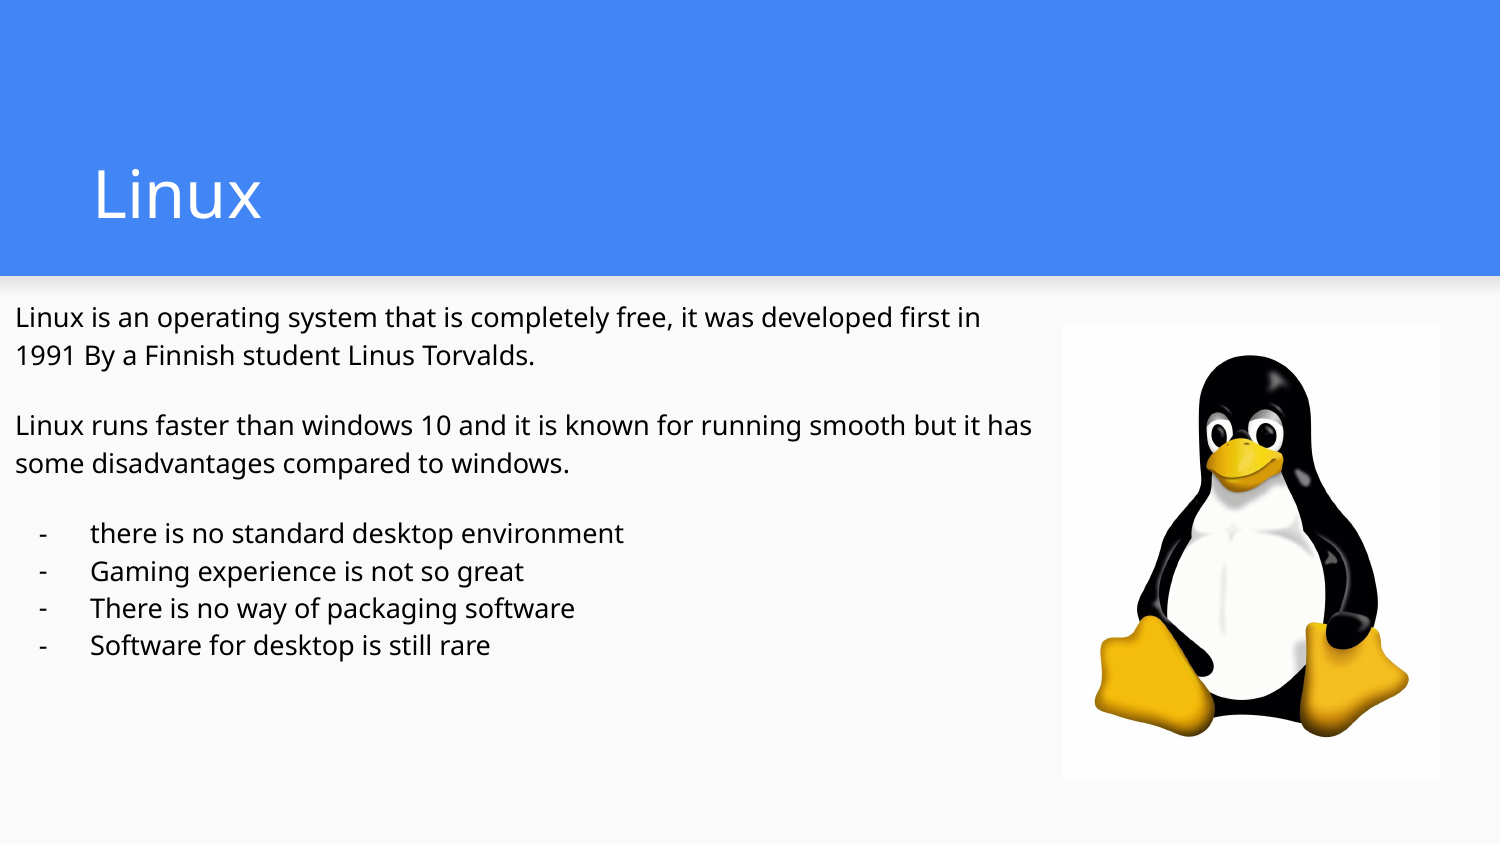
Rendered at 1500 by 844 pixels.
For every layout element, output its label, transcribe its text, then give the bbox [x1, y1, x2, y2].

picture [1063, 324, 1440, 780]
title Linux [77, 121, 1427, 248]
list Linux is an operating system that is completely free, it was developed first in 1991 By a Finnish student Linus Torvalds. Linux runs faster than windows 10 and it is known for running smooth but it has some disadvantages compared to windows. there is no standard desktop environment Gaming experience is not so great There is no way of packaging software Software for desktop is still rare [0, 280, 1051, 844]
